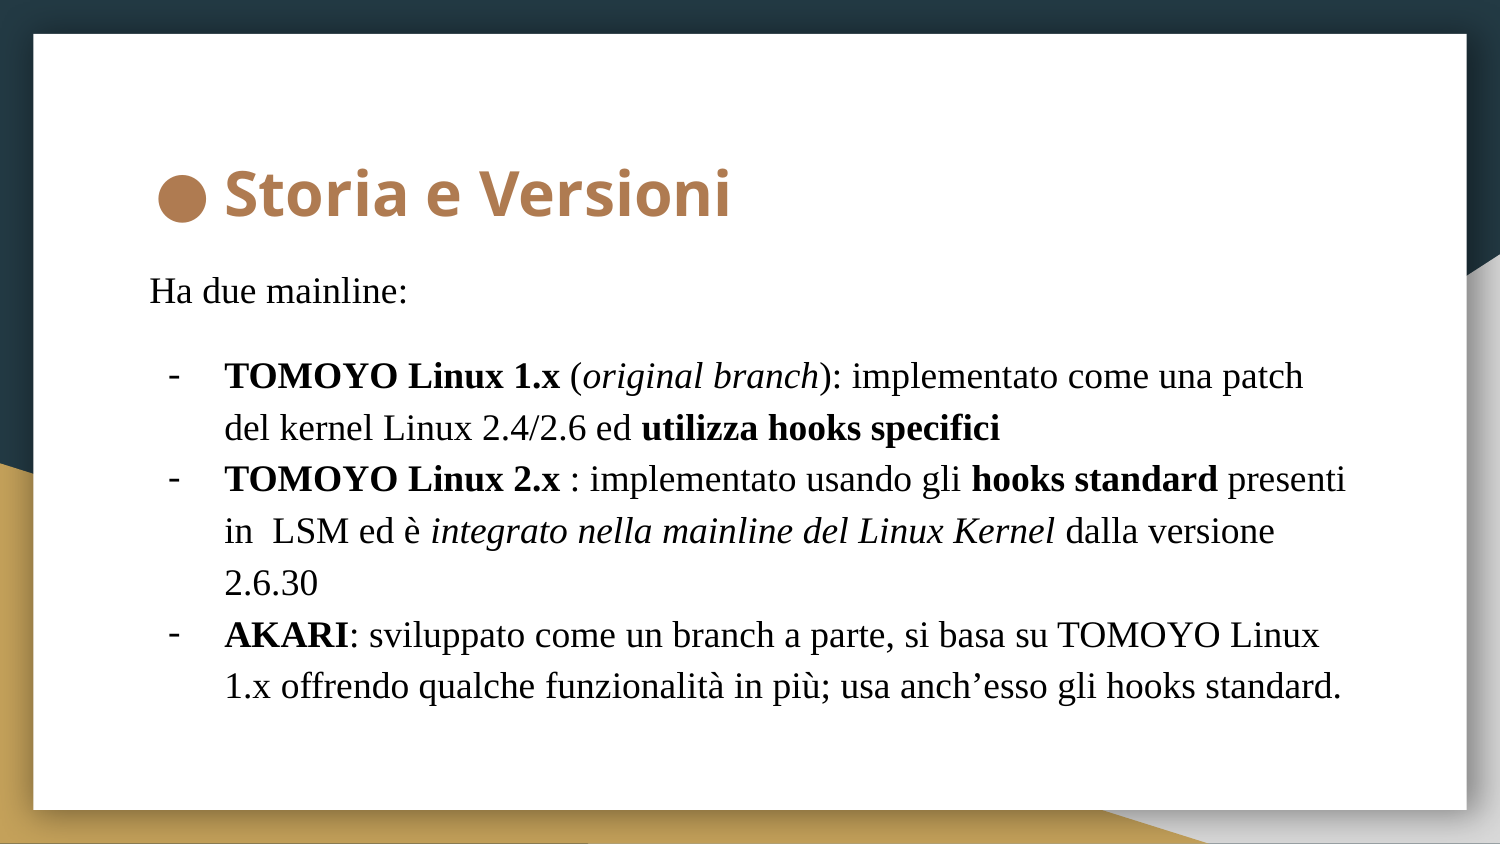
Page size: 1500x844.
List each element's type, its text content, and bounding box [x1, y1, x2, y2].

list Ha due mainline: TOMOYO Linux 1.x (original branch): implementato come una patch del kernel Linux 2.4/2.6 ed utilizza hooks specifici TOMOYO Linux 2.x : implementato usando gli hooks standard presenti in LSM ed è integrato nella mainline del Linux Kernel dalla versione 2.6.30 AKARI: sviluppato come un branch a parte, si basa su TOMOYO Linux 1.x offrendo qualche funzionalità in più; usa anch’esso gli hooks standard. [134, 244, 1366, 733]
title Storia e Versioni [134, 138, 1241, 244]
